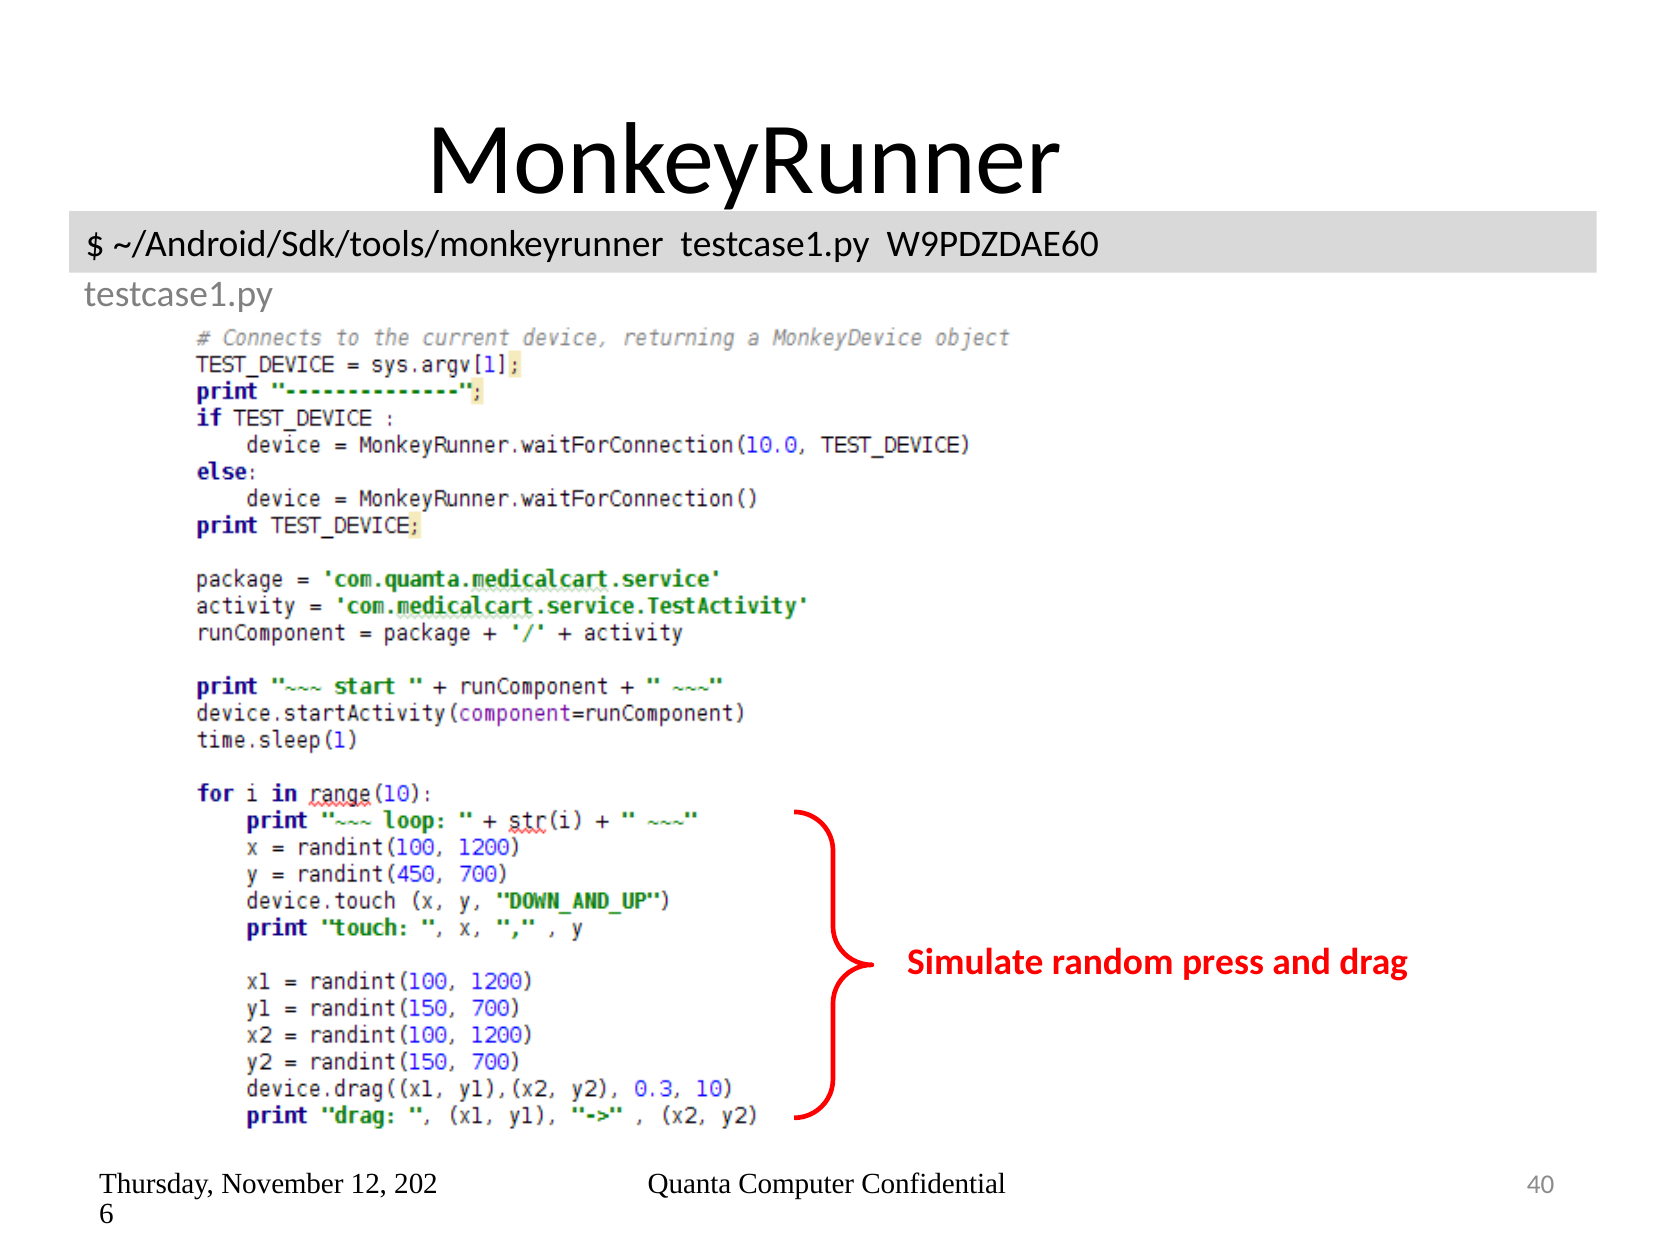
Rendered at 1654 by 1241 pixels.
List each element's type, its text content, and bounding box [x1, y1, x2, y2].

slide_number 40 [1185, 1149, 1571, 1216]
text_box $ ~/Android/Sdk/tools/monkeyrunner testcase1.py W9PDZDAE60 [69, 211, 1597, 273]
footer Quanta Computer Confidential [564, 1149, 1089, 1216]
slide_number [82, 1149, 469, 1216]
title MonkeyRunner [0, 49, 1489, 257]
text_box Simulate random press and drag [1022, 928, 1426, 991]
picture [191, 326, 1018, 1145]
text_box testcase1.py [67, 260, 290, 322]
